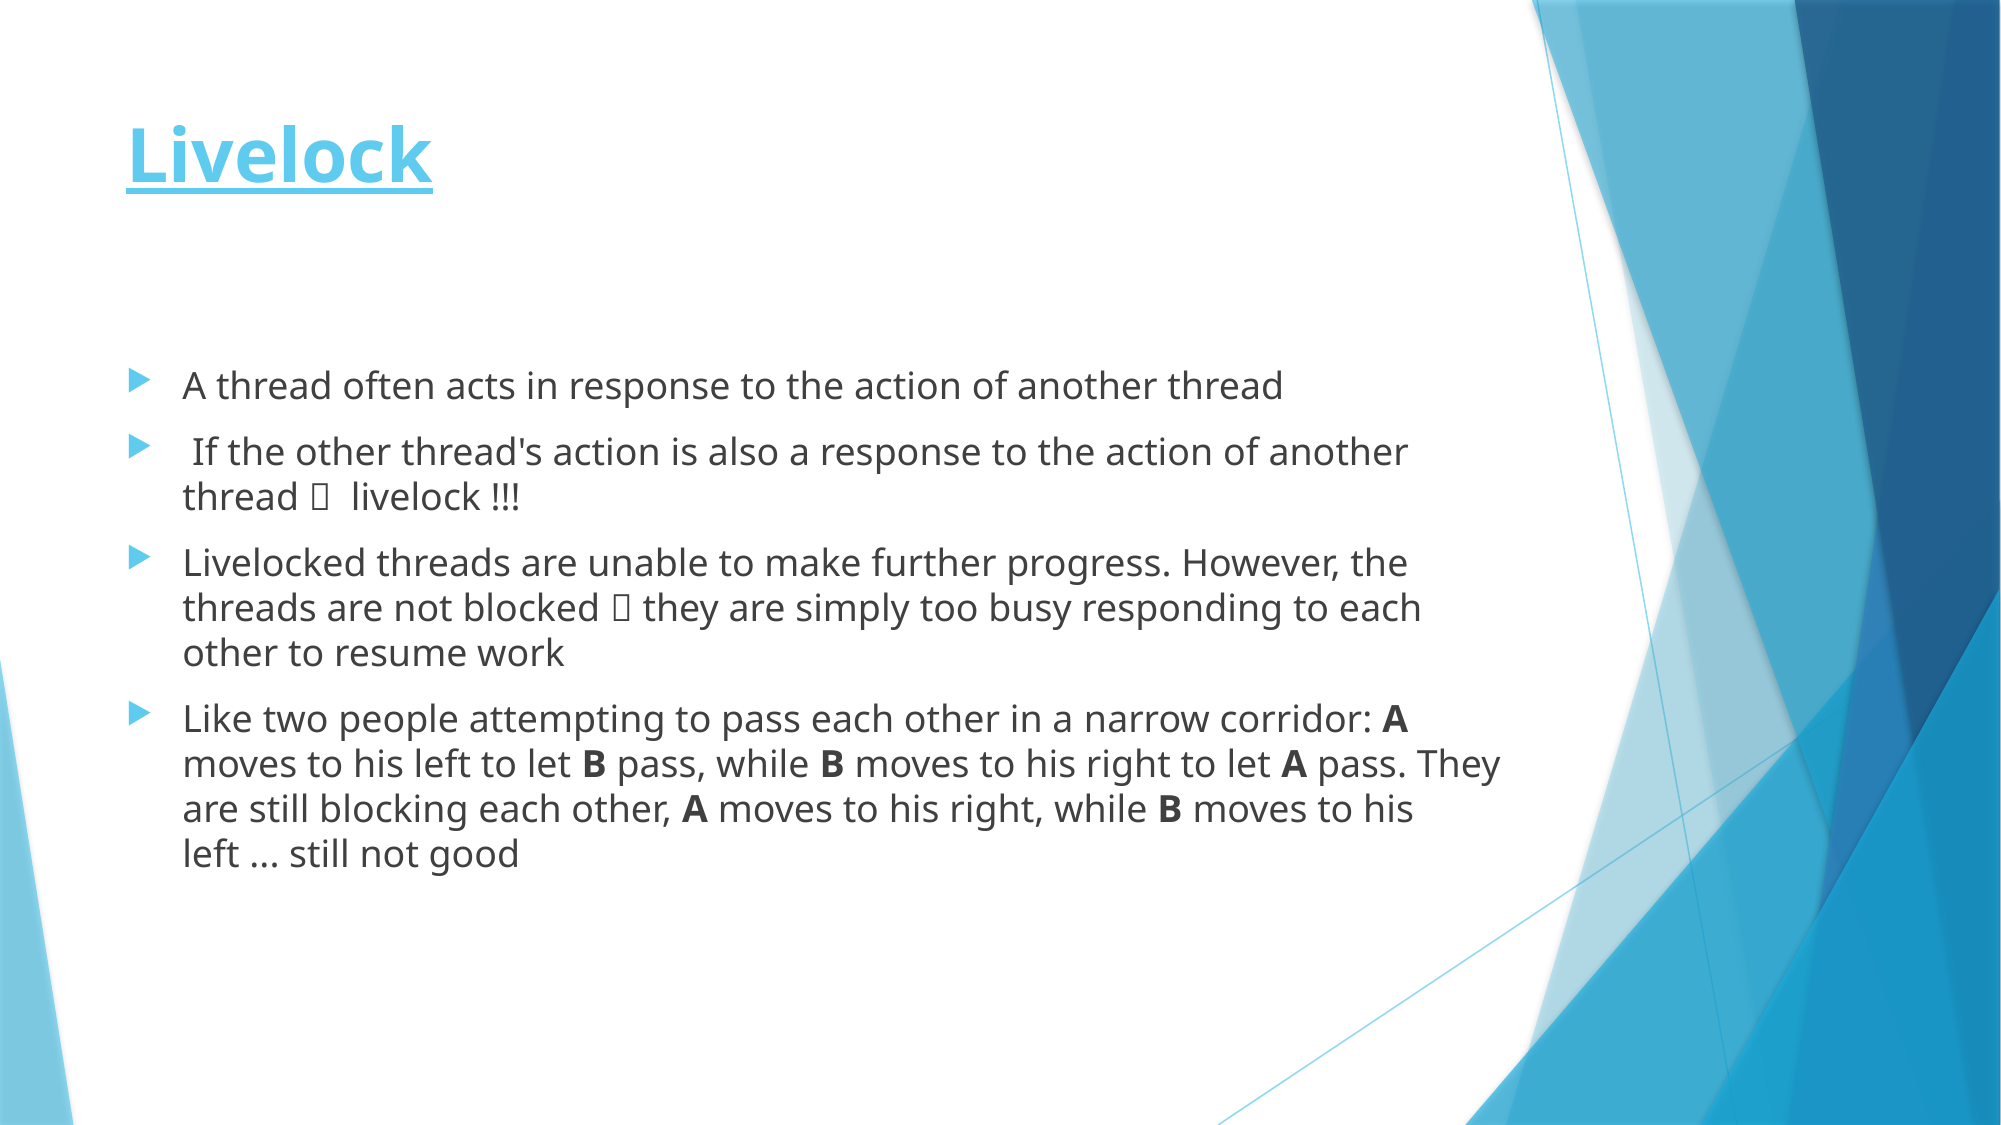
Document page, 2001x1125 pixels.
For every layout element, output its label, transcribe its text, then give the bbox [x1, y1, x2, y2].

list A thread often acts in response to the action of another thread If the other thread's action is also a response to the action of another thread  livelock !!! Livelocked threads are unable to make further progress. However, the threads are not blocked  they are simply too busy responding to each other to resume work Like two people attempting to pass each other in a narrow corridor: A moves to his left to let B pass, while B moves to his right to let A pass. They are still blocking each other, A moves to his right, while B moves to his left ... still not good [111, 354, 1522, 992]
title Livelock [111, 99, 1522, 317]
